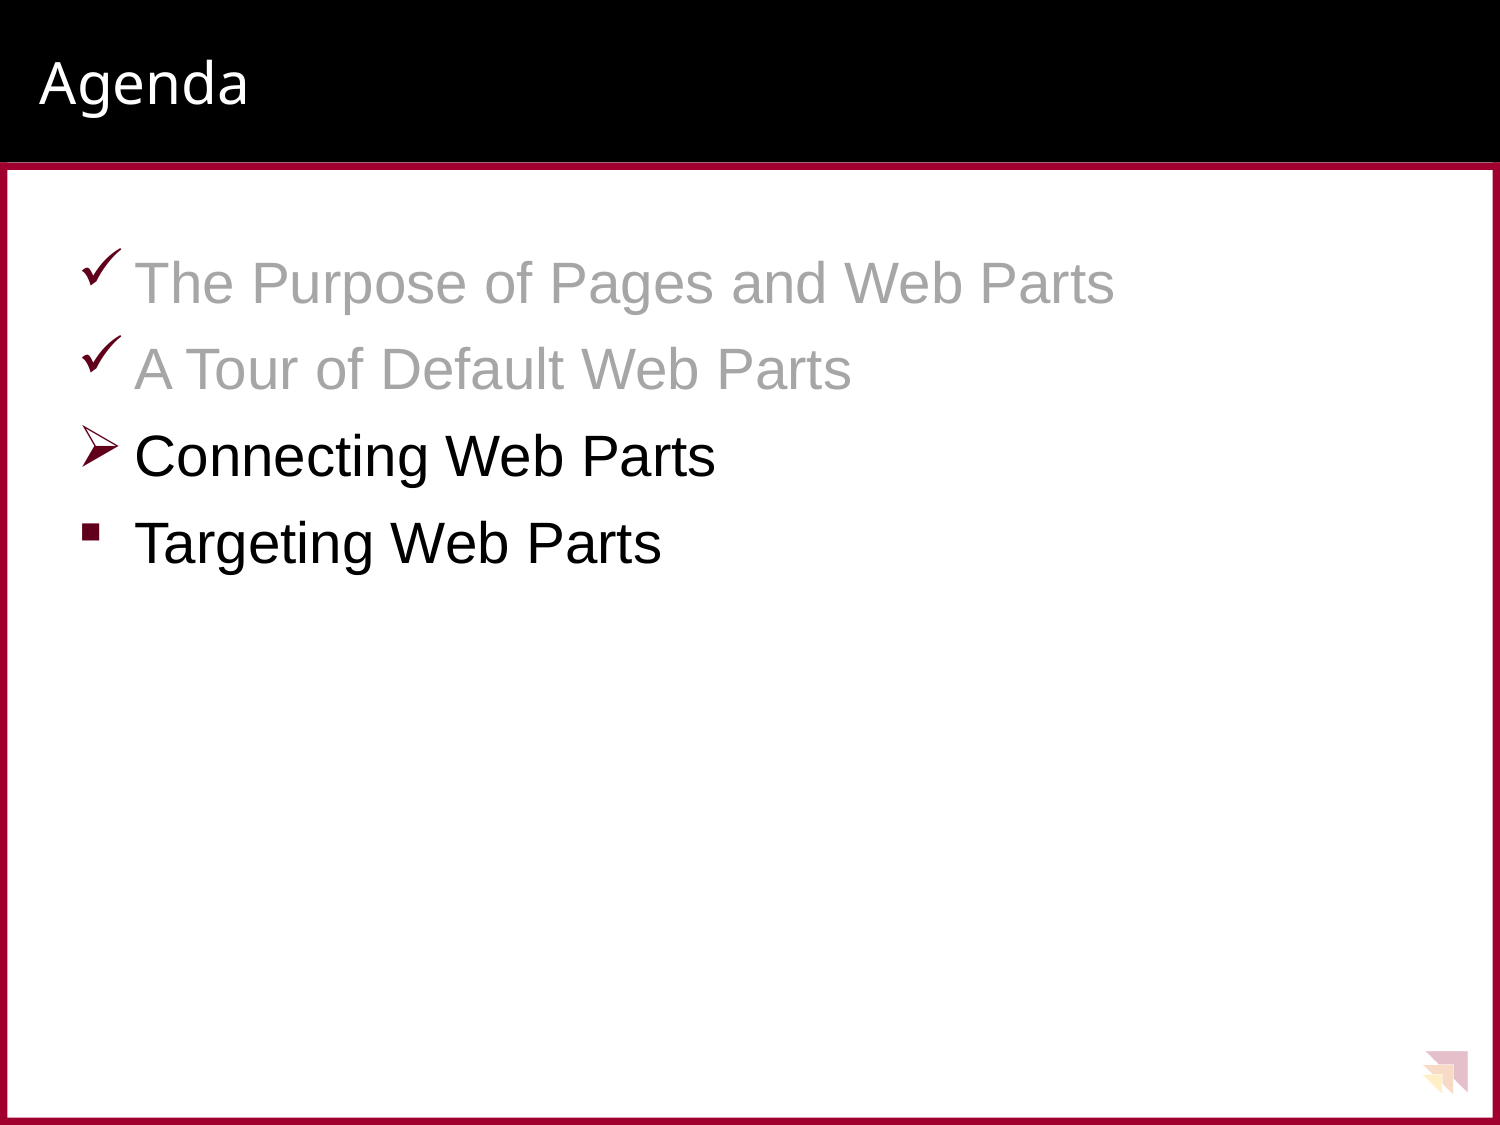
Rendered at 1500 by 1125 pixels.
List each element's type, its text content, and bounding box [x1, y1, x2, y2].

list The Purpose of Pages and Web Parts A Tour of Default Web Parts Connecting Web Parts Targeting Web Parts [62, 237, 1438, 1088]
title Agenda [24, 12, 1438, 150]
